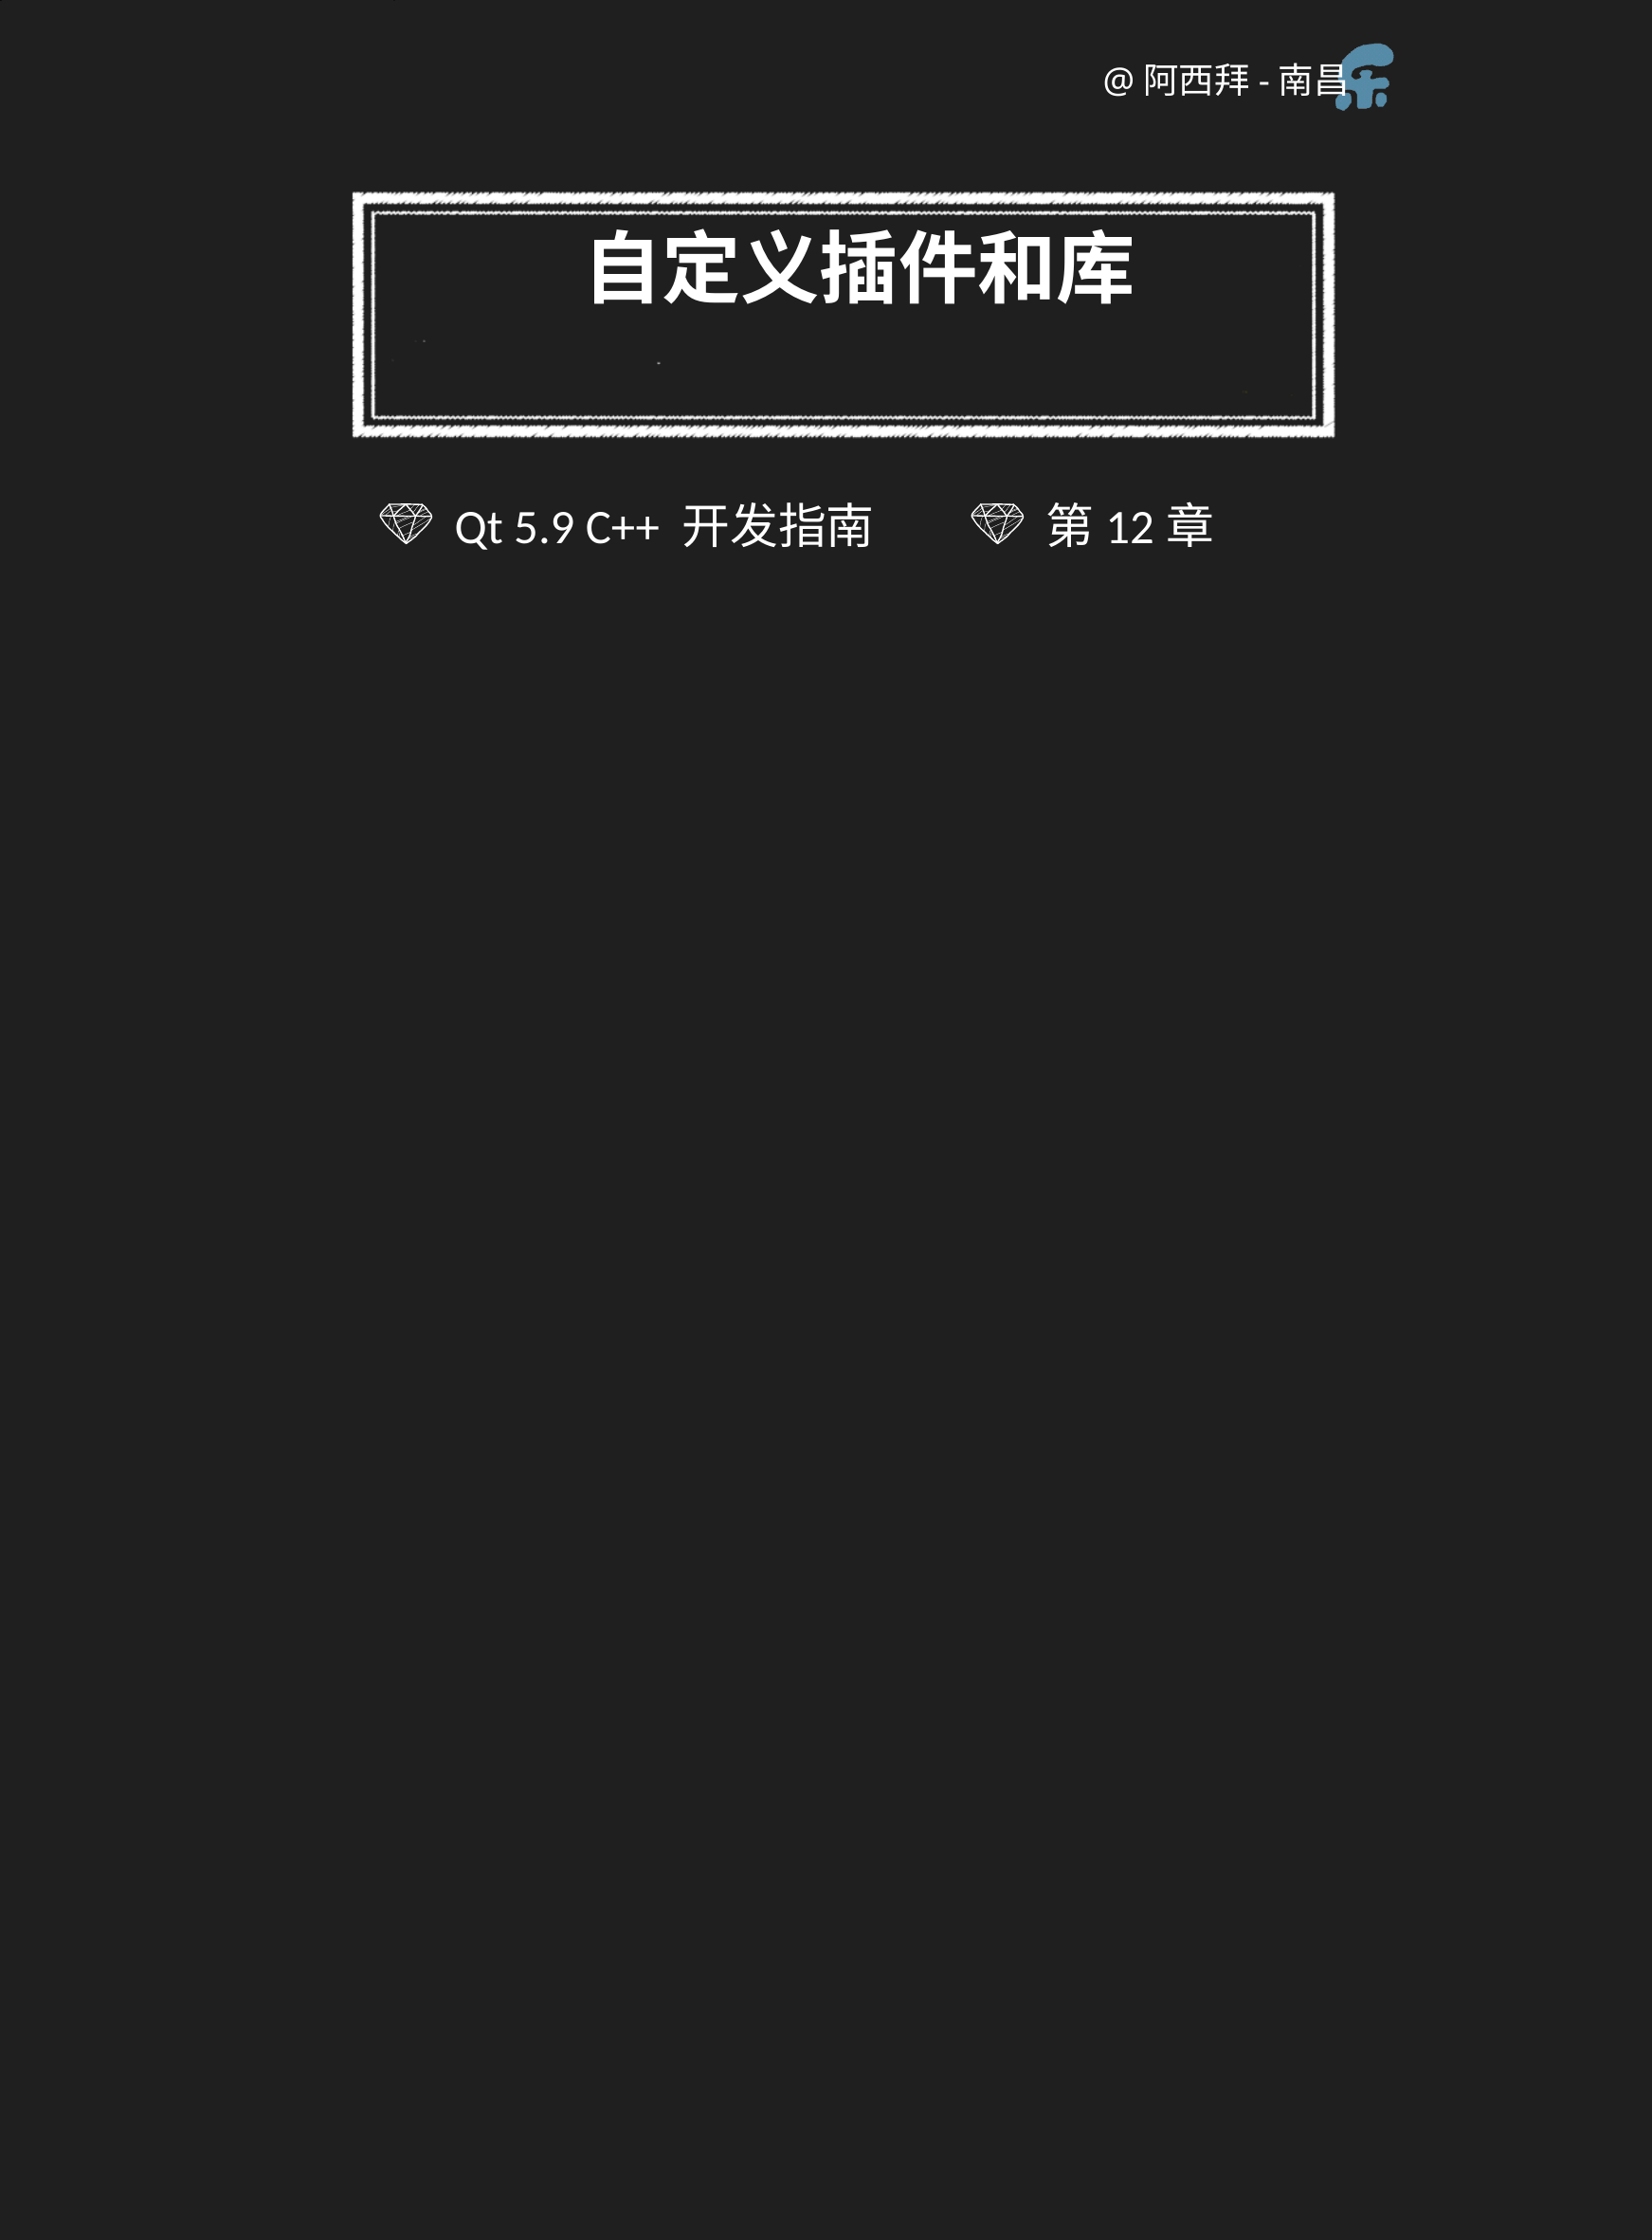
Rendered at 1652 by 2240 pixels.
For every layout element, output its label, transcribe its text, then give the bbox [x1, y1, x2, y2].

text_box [971, 502, 1025, 545]
picture [0, 0, 1652, 2240]
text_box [378, 502, 433, 545]
text_box 第12章 [1031, 488, 1274, 560]
text_box Qt 5.9 C++ 开发指南 [440, 488, 907, 560]
